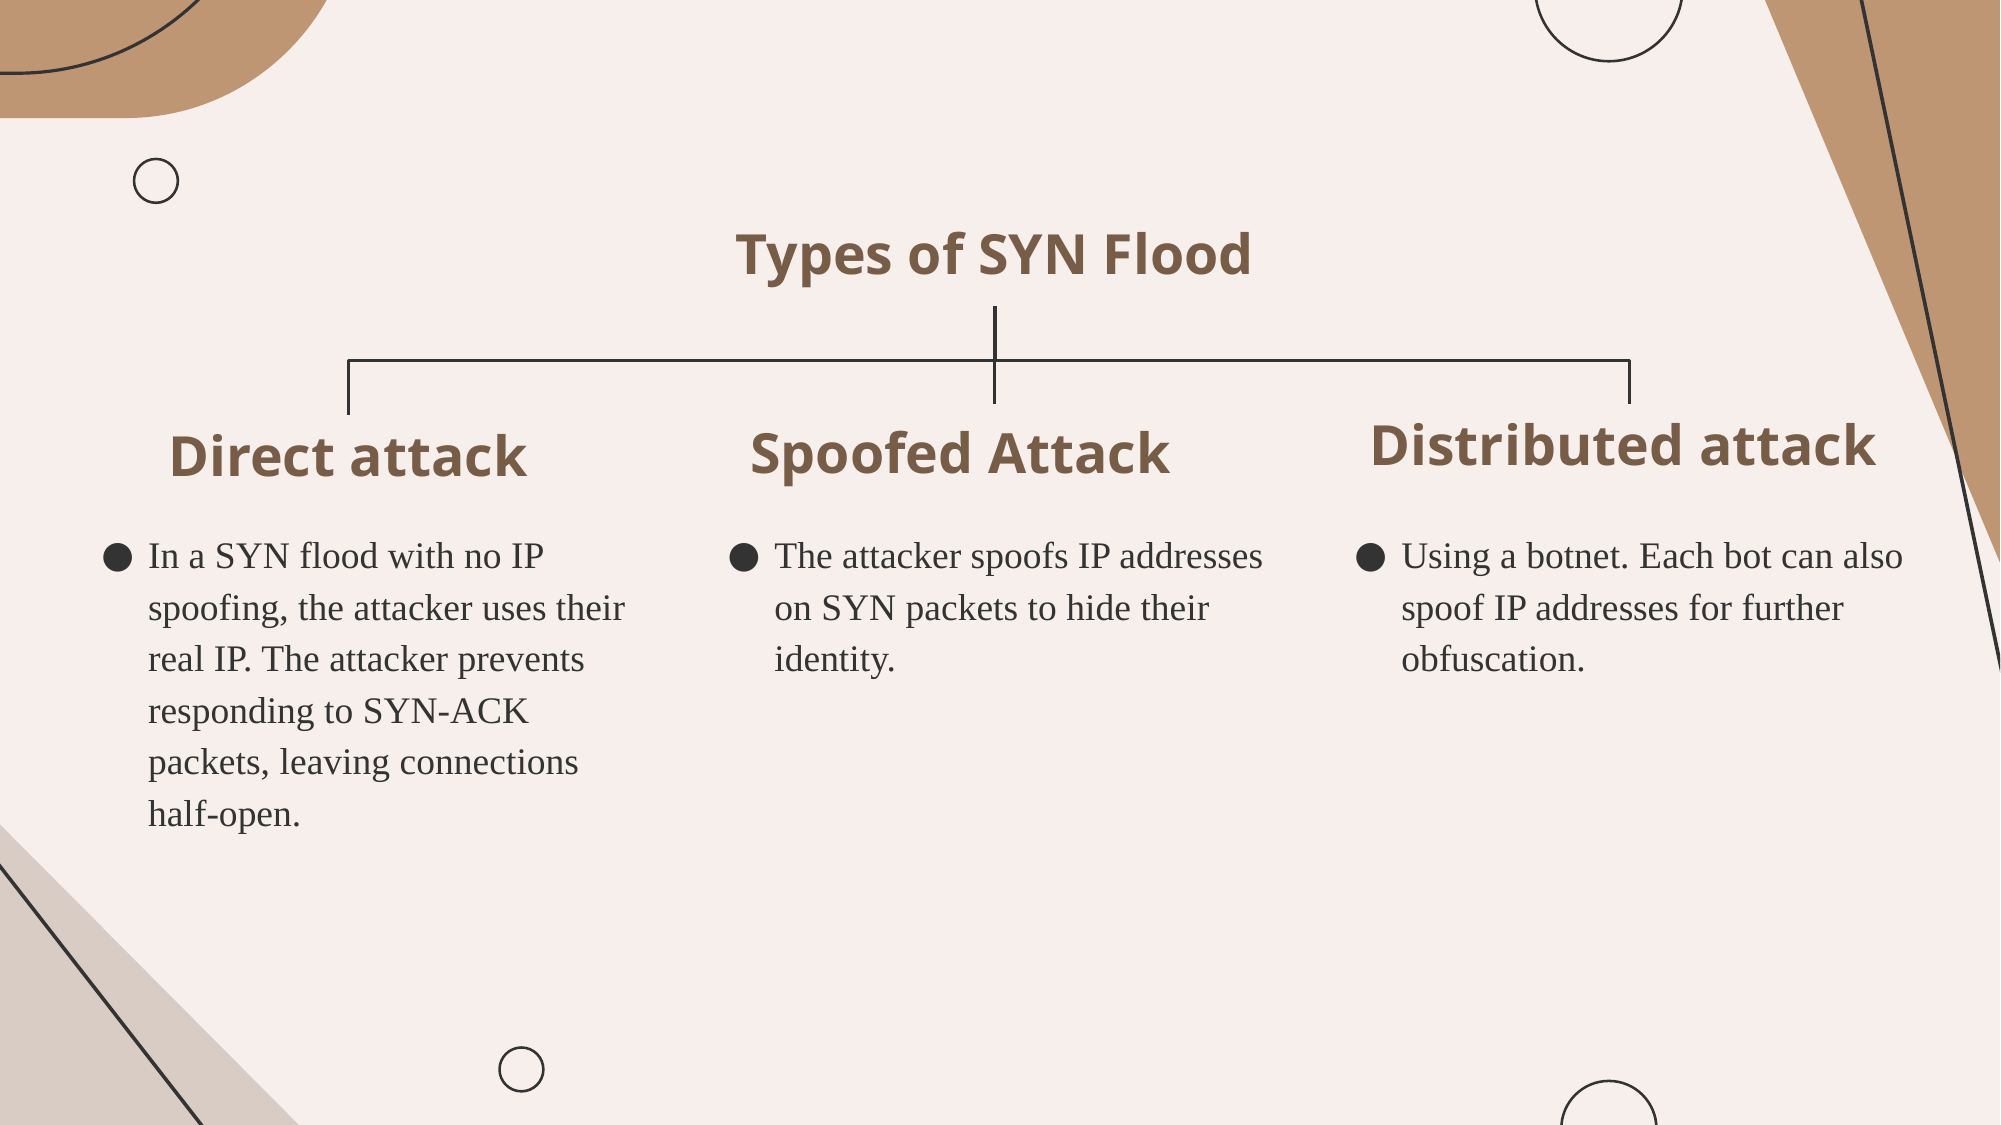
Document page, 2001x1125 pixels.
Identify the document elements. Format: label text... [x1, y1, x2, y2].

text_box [616, 36, 727, 685]
text_box Direct attack [67, 415, 611, 508]
text_box In a SYN flood with no IP spoofing, the attacker uses their real IP. The attacker prevents responding to SYN-ACK packets, leaving connections half-open. [86, 508, 669, 875]
text_box Using a botnet. Each bot can also spoof IP addresses for further obfuscation. [1339, 508, 1923, 799]
text_box The attacker spoofs IP addresses on SYN packets to hide their identity. [712, 508, 1296, 748]
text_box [996, 360, 1630, 405]
text_box Types of SYN Flood [730, 213, 1377, 306]
text_box Distributed attack [1292, 403, 1970, 497]
text_box Spoofed Attack [730, 412, 1242, 506]
